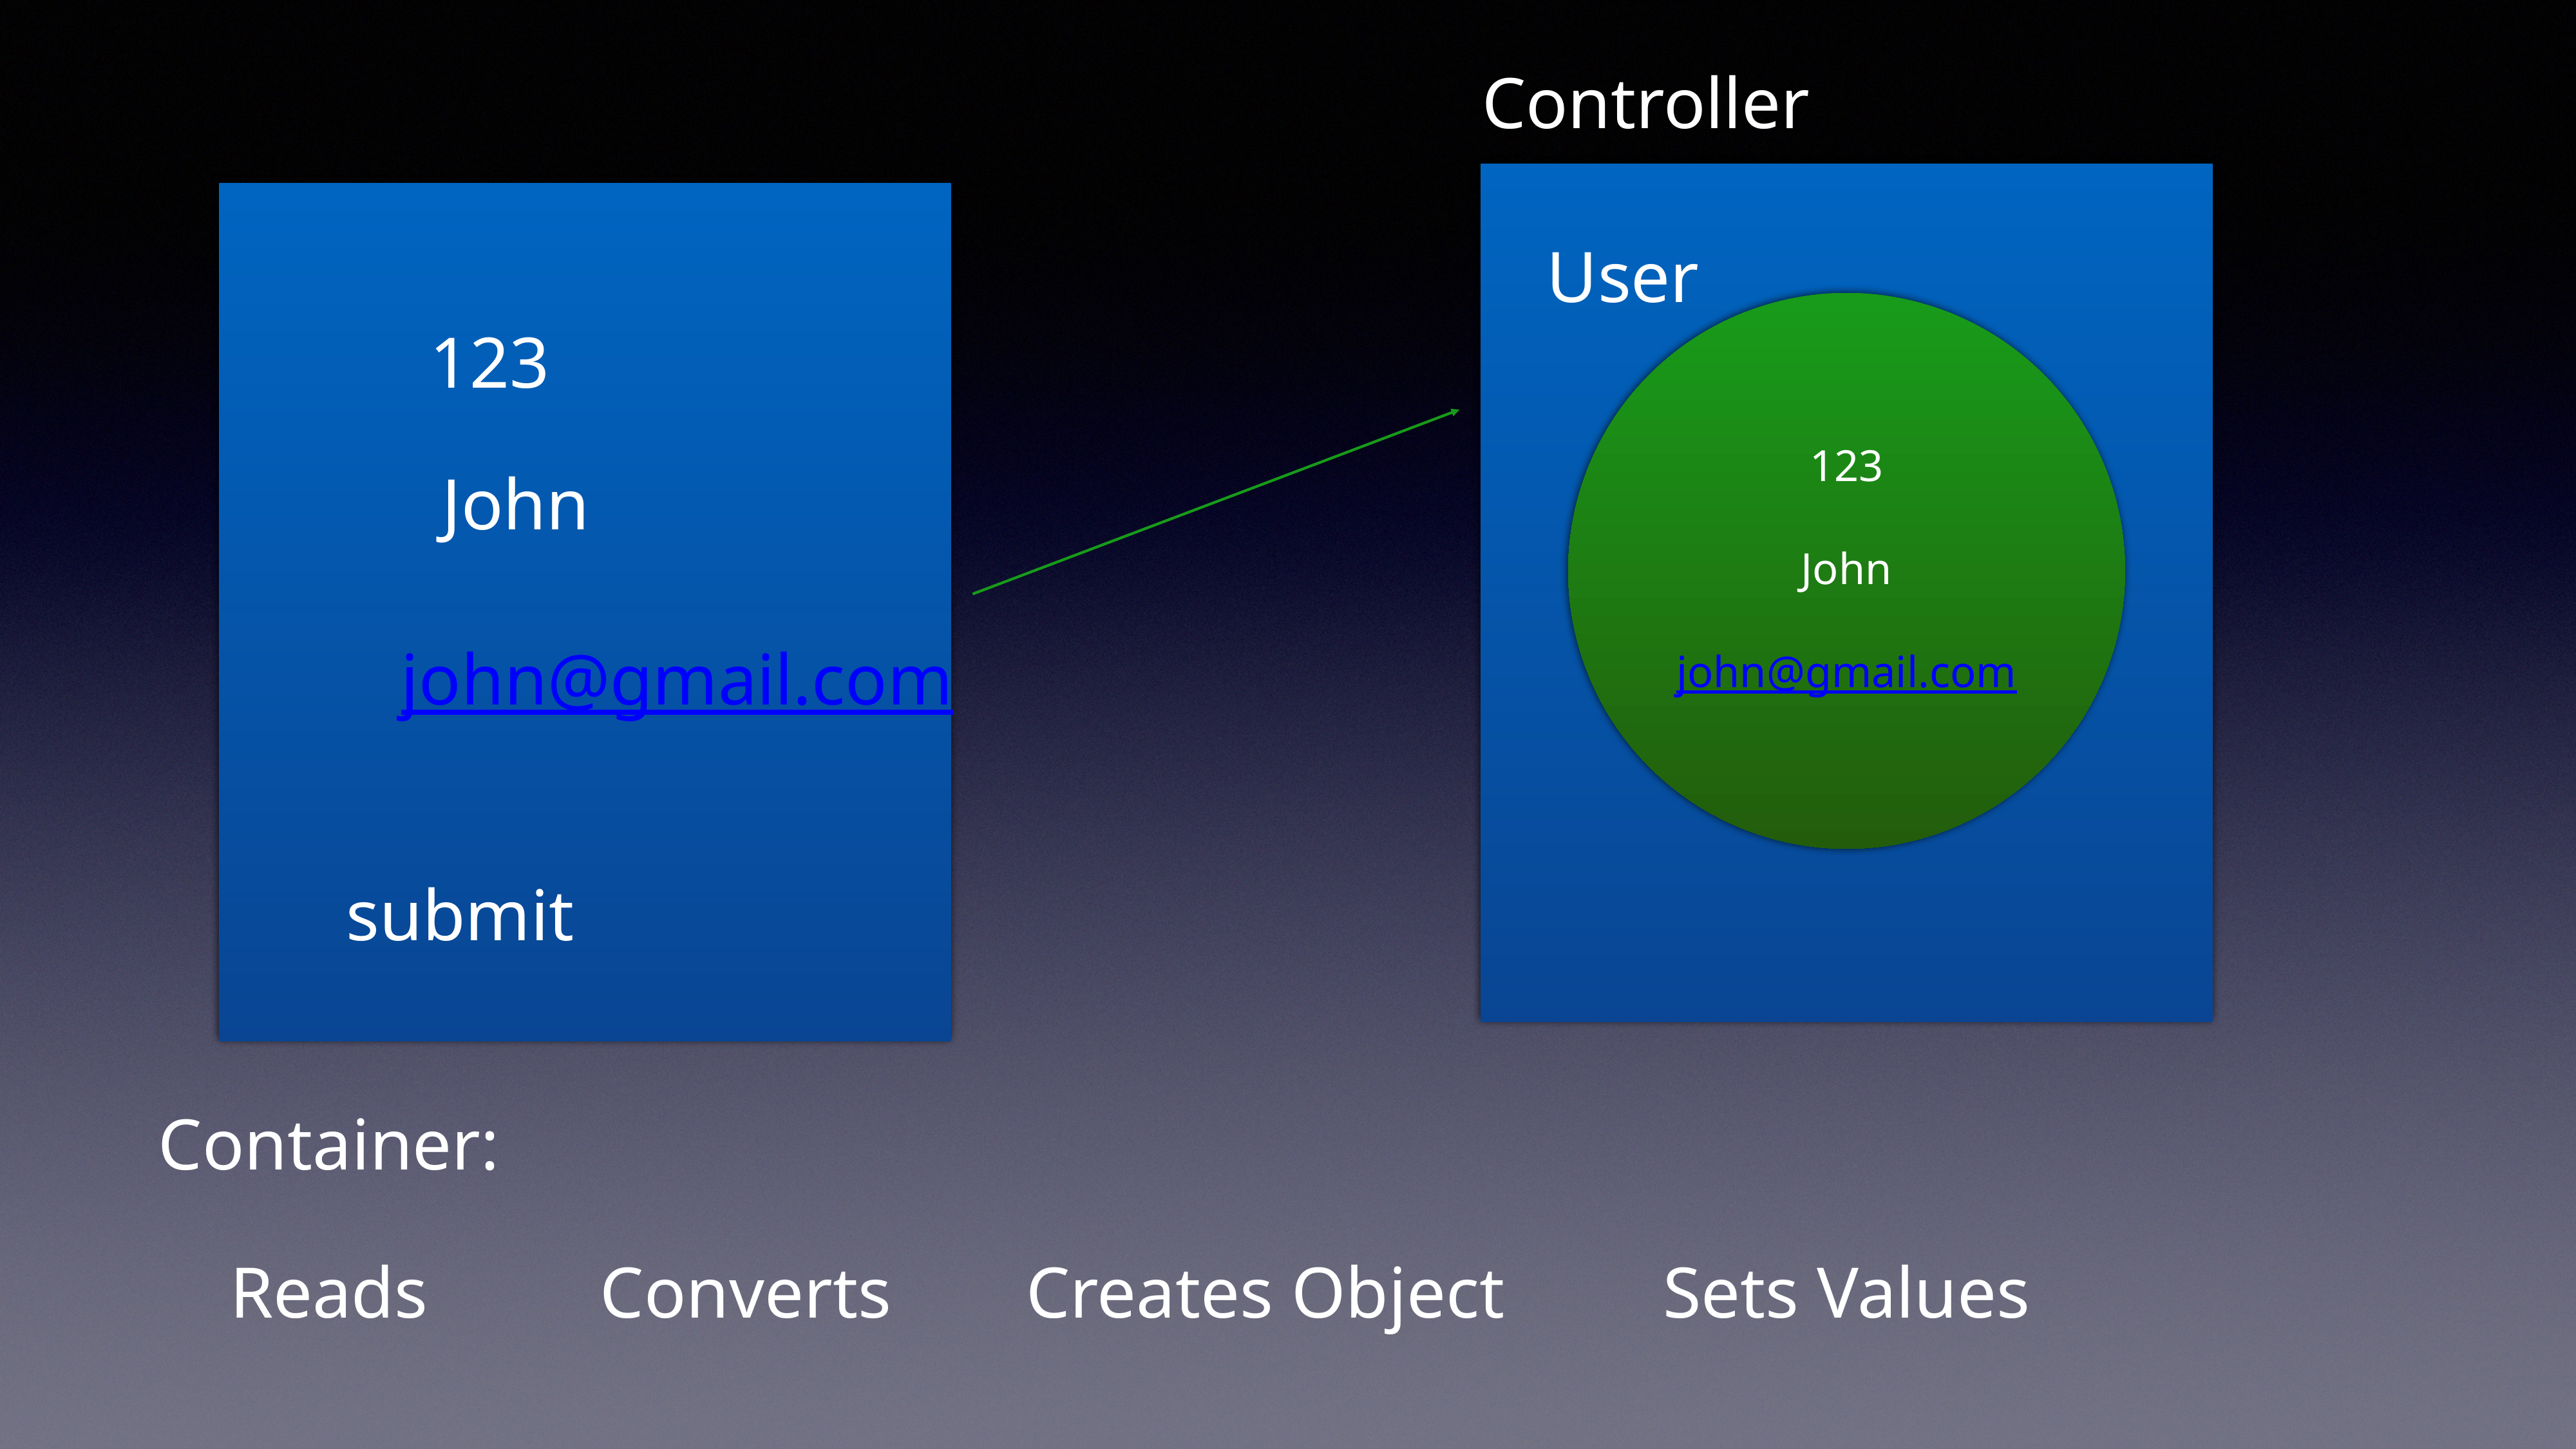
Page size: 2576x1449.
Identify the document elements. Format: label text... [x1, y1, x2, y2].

picture [0, 0, 2576, 1449]
text_box Container: [153, 1095, 506, 1189]
text_box Creates Object [1020, 1242, 1511, 1338]
text_box [1481, 164, 2213, 1022]
text_box [219, 183, 951, 1041]
text_box john@gmail.com [395, 629, 959, 735]
text_box John [437, 454, 596, 549]
text_box Converts [594, 1242, 897, 1338]
text_box User [1541, 227, 1705, 322]
text_box 123 John john@gmail.com [1568, 292, 2125, 849]
text_box submit [341, 865, 580, 960]
text_box [972, 408, 1460, 594]
text_box Controller [1476, 53, 1816, 148]
text_box Reads [224, 1242, 433, 1338]
text_box Sets Values [1657, 1242, 2036, 1338]
text_box 123 [424, 312, 555, 408]
